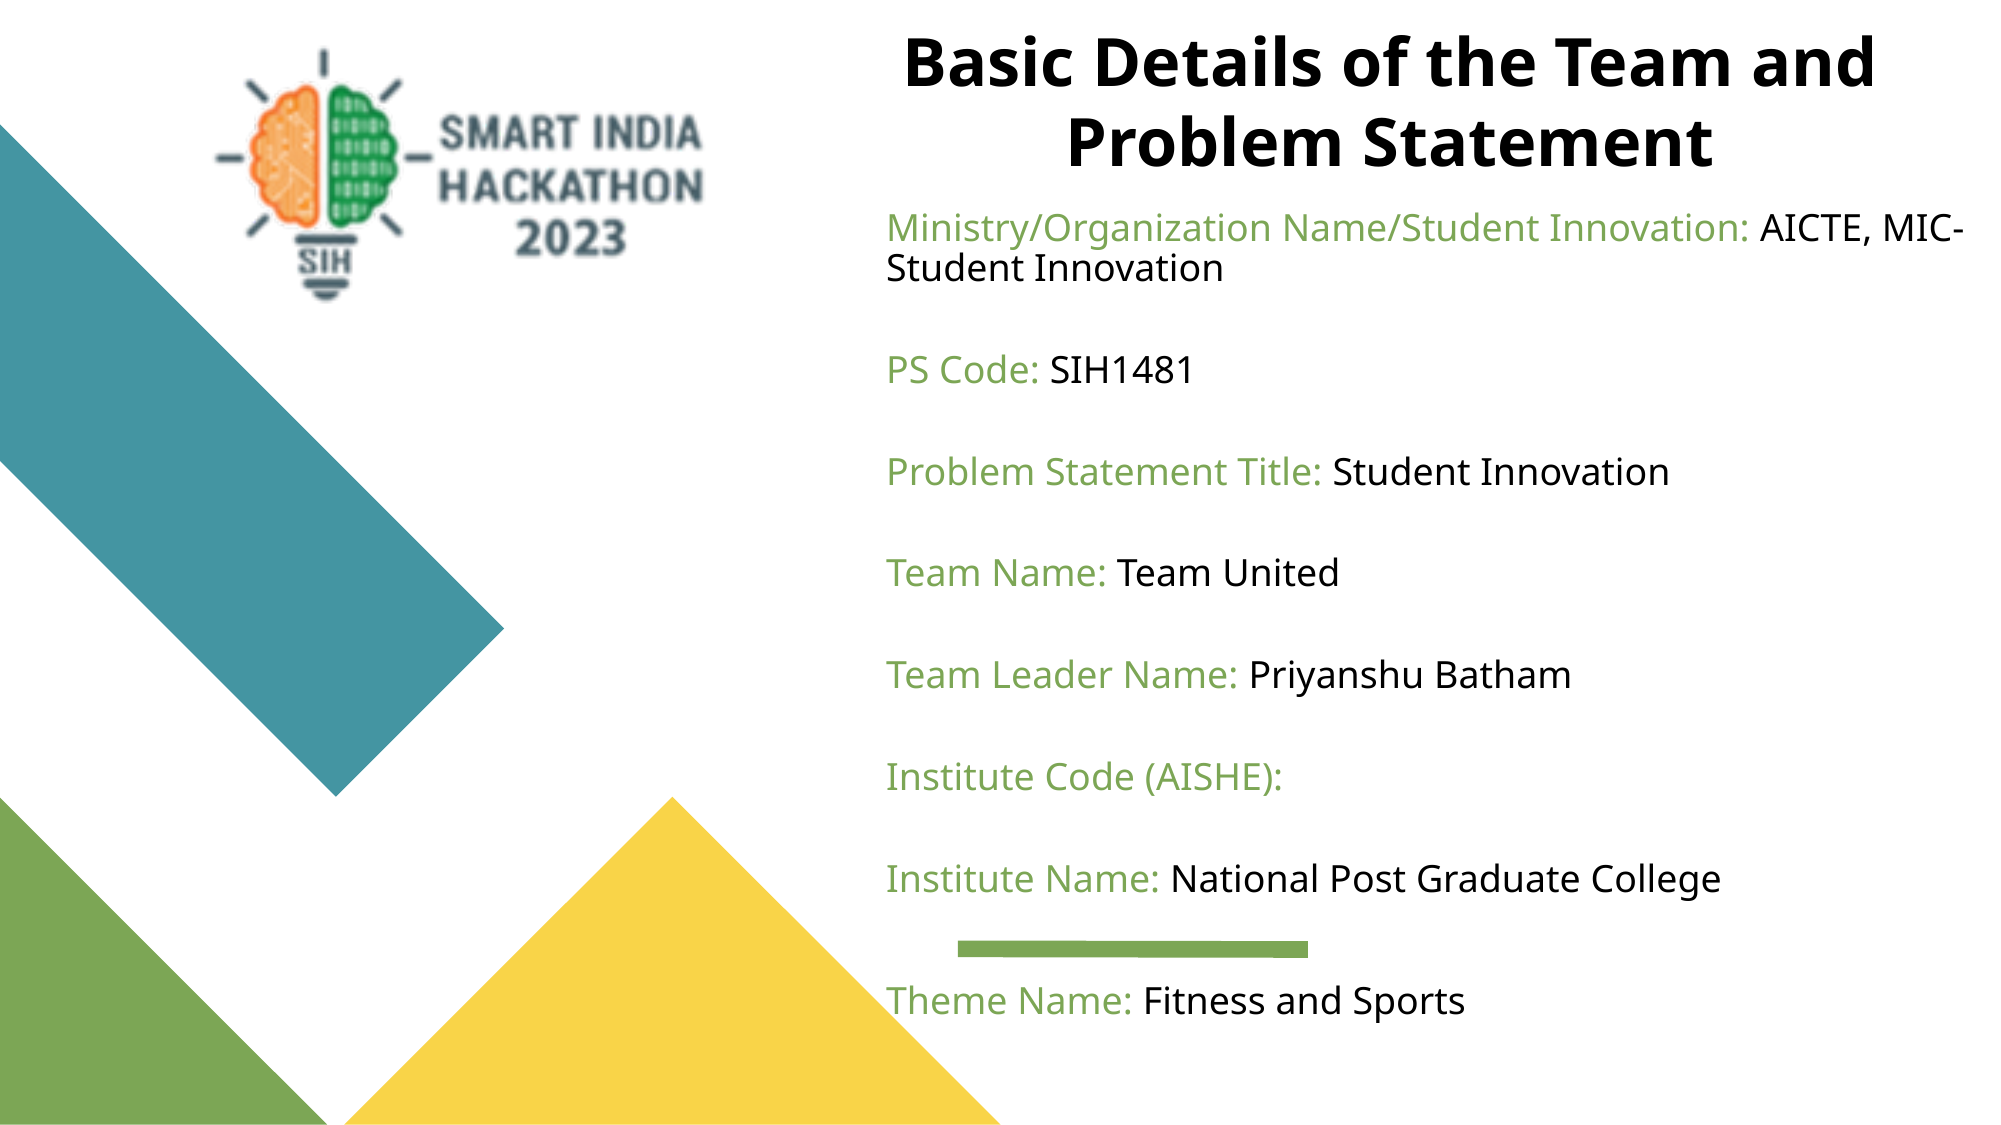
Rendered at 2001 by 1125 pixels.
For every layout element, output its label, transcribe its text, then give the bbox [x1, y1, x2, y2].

picture [198, 41, 746, 316]
title Basic Details of the Team and Problem Statement [861, 19, 1920, 195]
list Ministry/Organization Name/Student Innovation: AICTE, MIC-Student Innovation PS Code: SIH1481 Problem Statement Title: Student Innovation Team Name: Team United Team Leader Name: Priyanshu Batham Institute Code (AISHE): Institute Name: National Post Graduate College Theme Name: Fitness and Sports [886, 208, 1973, 1081]
